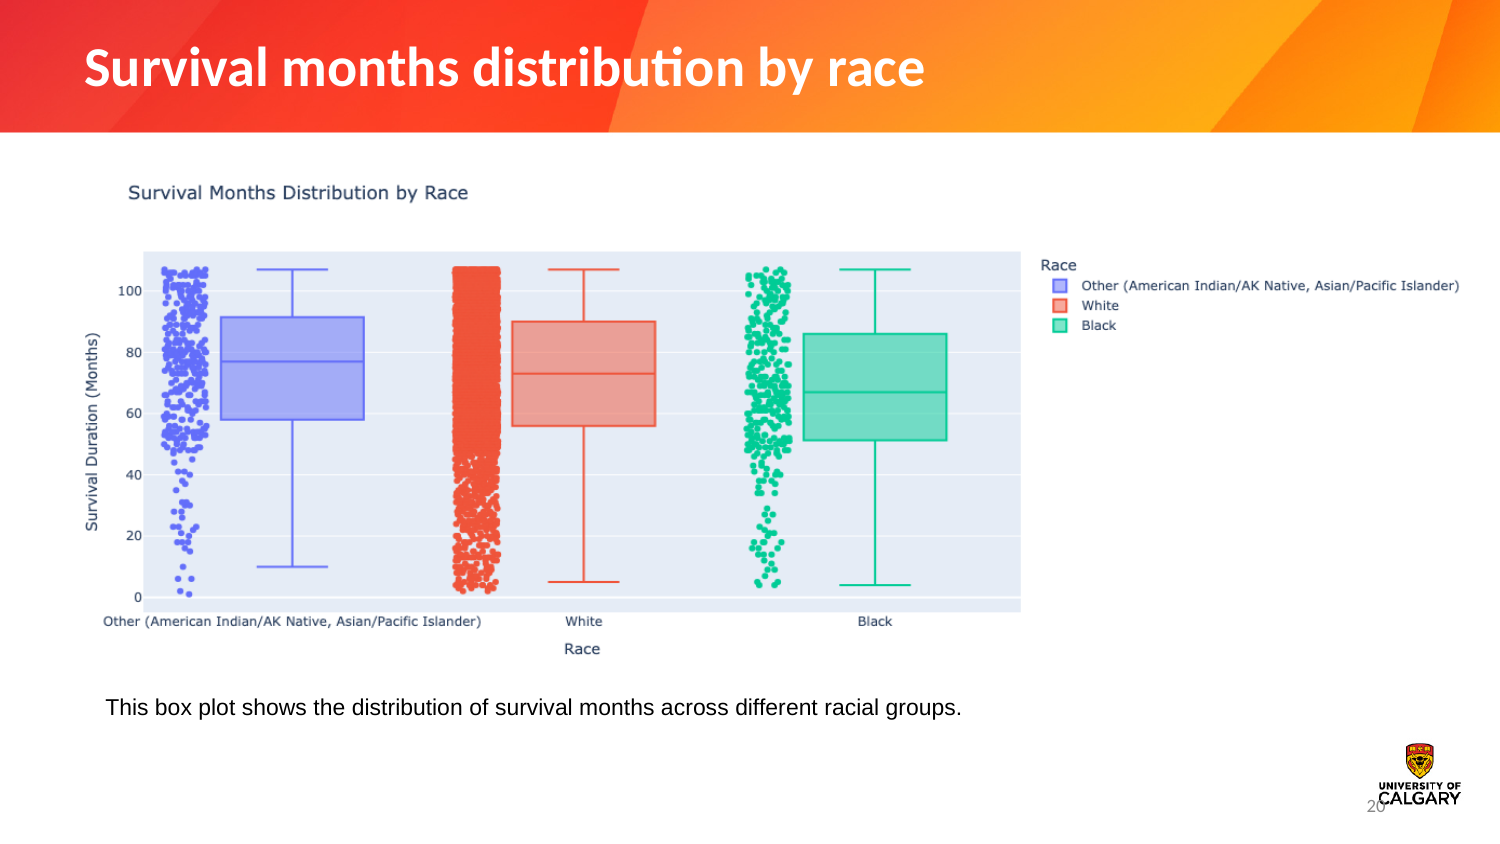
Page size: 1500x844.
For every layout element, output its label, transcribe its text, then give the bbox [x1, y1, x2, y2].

text_box This box plot shows the distribution of survival months across different racial groups. [90, 704, 1089, 729]
text_box Survival months distribution by race [69, 12, 1387, 114]
picture [0, 0, 1500, 844]
slide_number ‹#› [1059, 782, 1397, 827]
